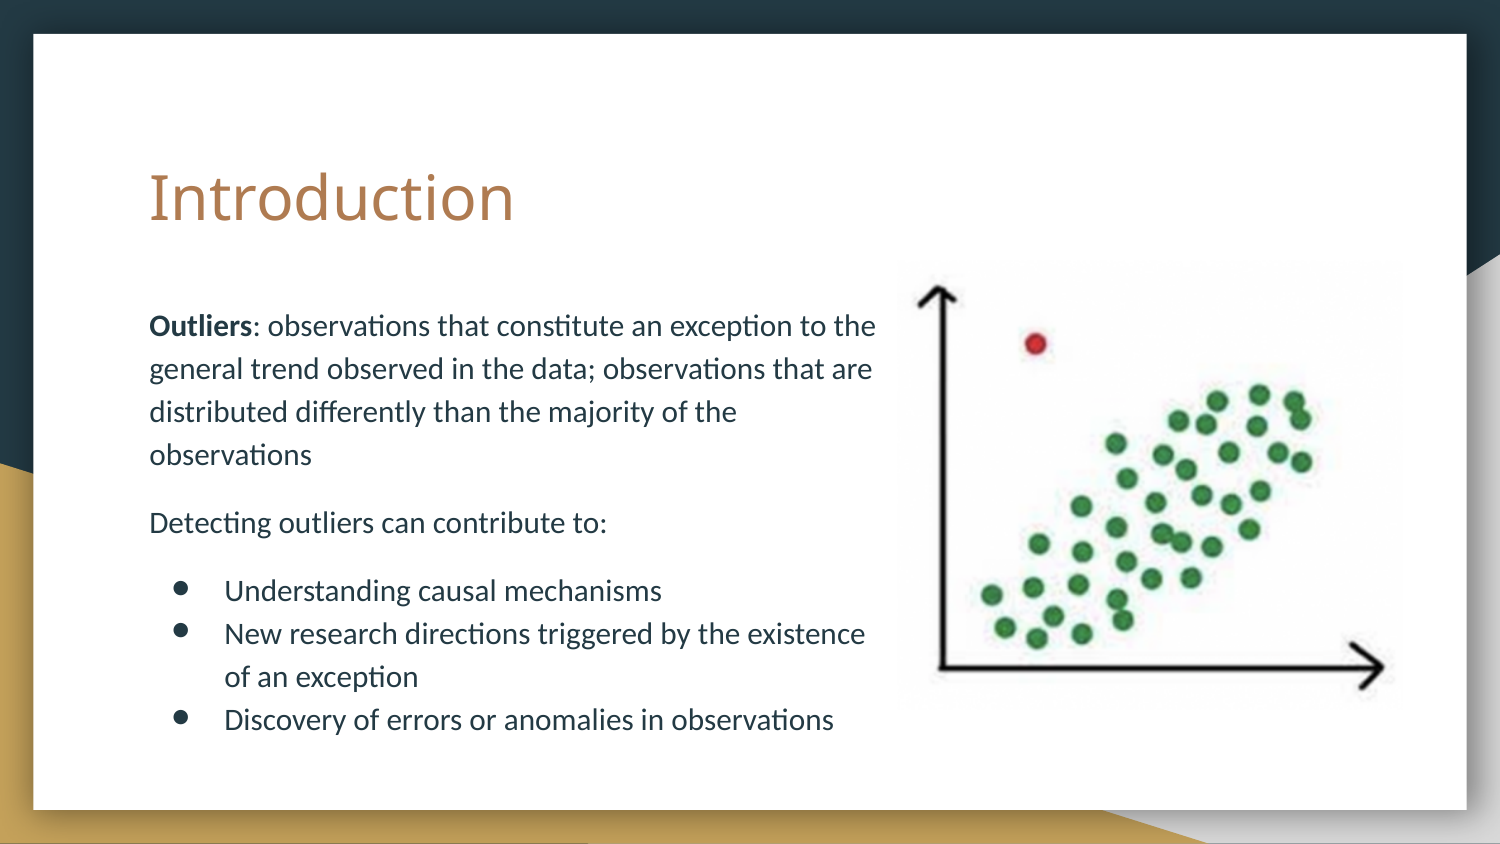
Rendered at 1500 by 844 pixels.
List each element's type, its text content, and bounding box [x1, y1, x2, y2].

list Outliers: observations that constitute an exception to the general trend observed in the data; observations that are distributed differently than the majority of the observations Detecting outliers can contribute to: Understanding causal mechanisms New research directions triggered by the existence of an exception Discovery of errors or anomalies in observations [134, 284, 892, 687]
title Introduction [134, 138, 1366, 284]
picture [897, 260, 1403, 711]
